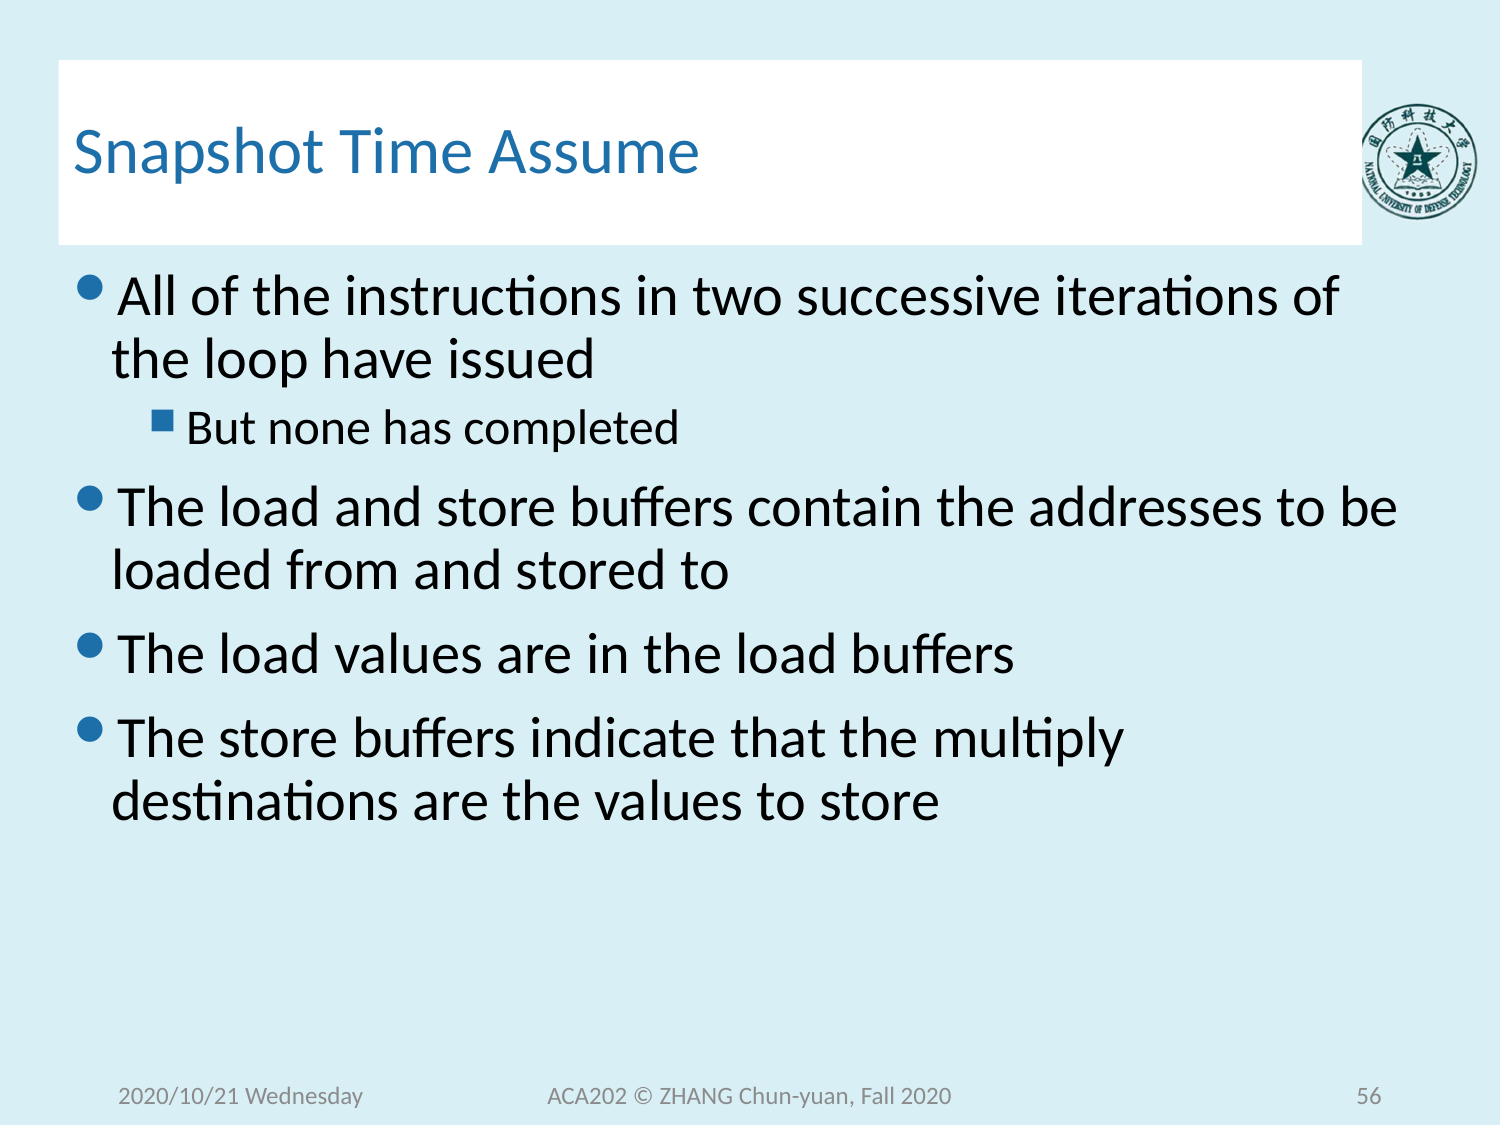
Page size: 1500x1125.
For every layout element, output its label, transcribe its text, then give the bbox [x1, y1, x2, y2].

title Snapshot Time Assume [58, 59, 1363, 245]
list All of the instructions in two successive iterations of the loop have issued But none has completed The load and store buffers contain the addresses to be loaded from and stored to The load values are in the load buffers The store buffers indicate that the multiply destinations are the values to store [58, 257, 1442, 1055]
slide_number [103, 1064, 441, 1125]
picture [1363, 102, 1480, 224]
slide_number 56 [1059, 1064, 1397, 1125]
footer ACA202 © ZHANG Chun-yuan, Fall 2020 [496, 1064, 1004, 1125]
